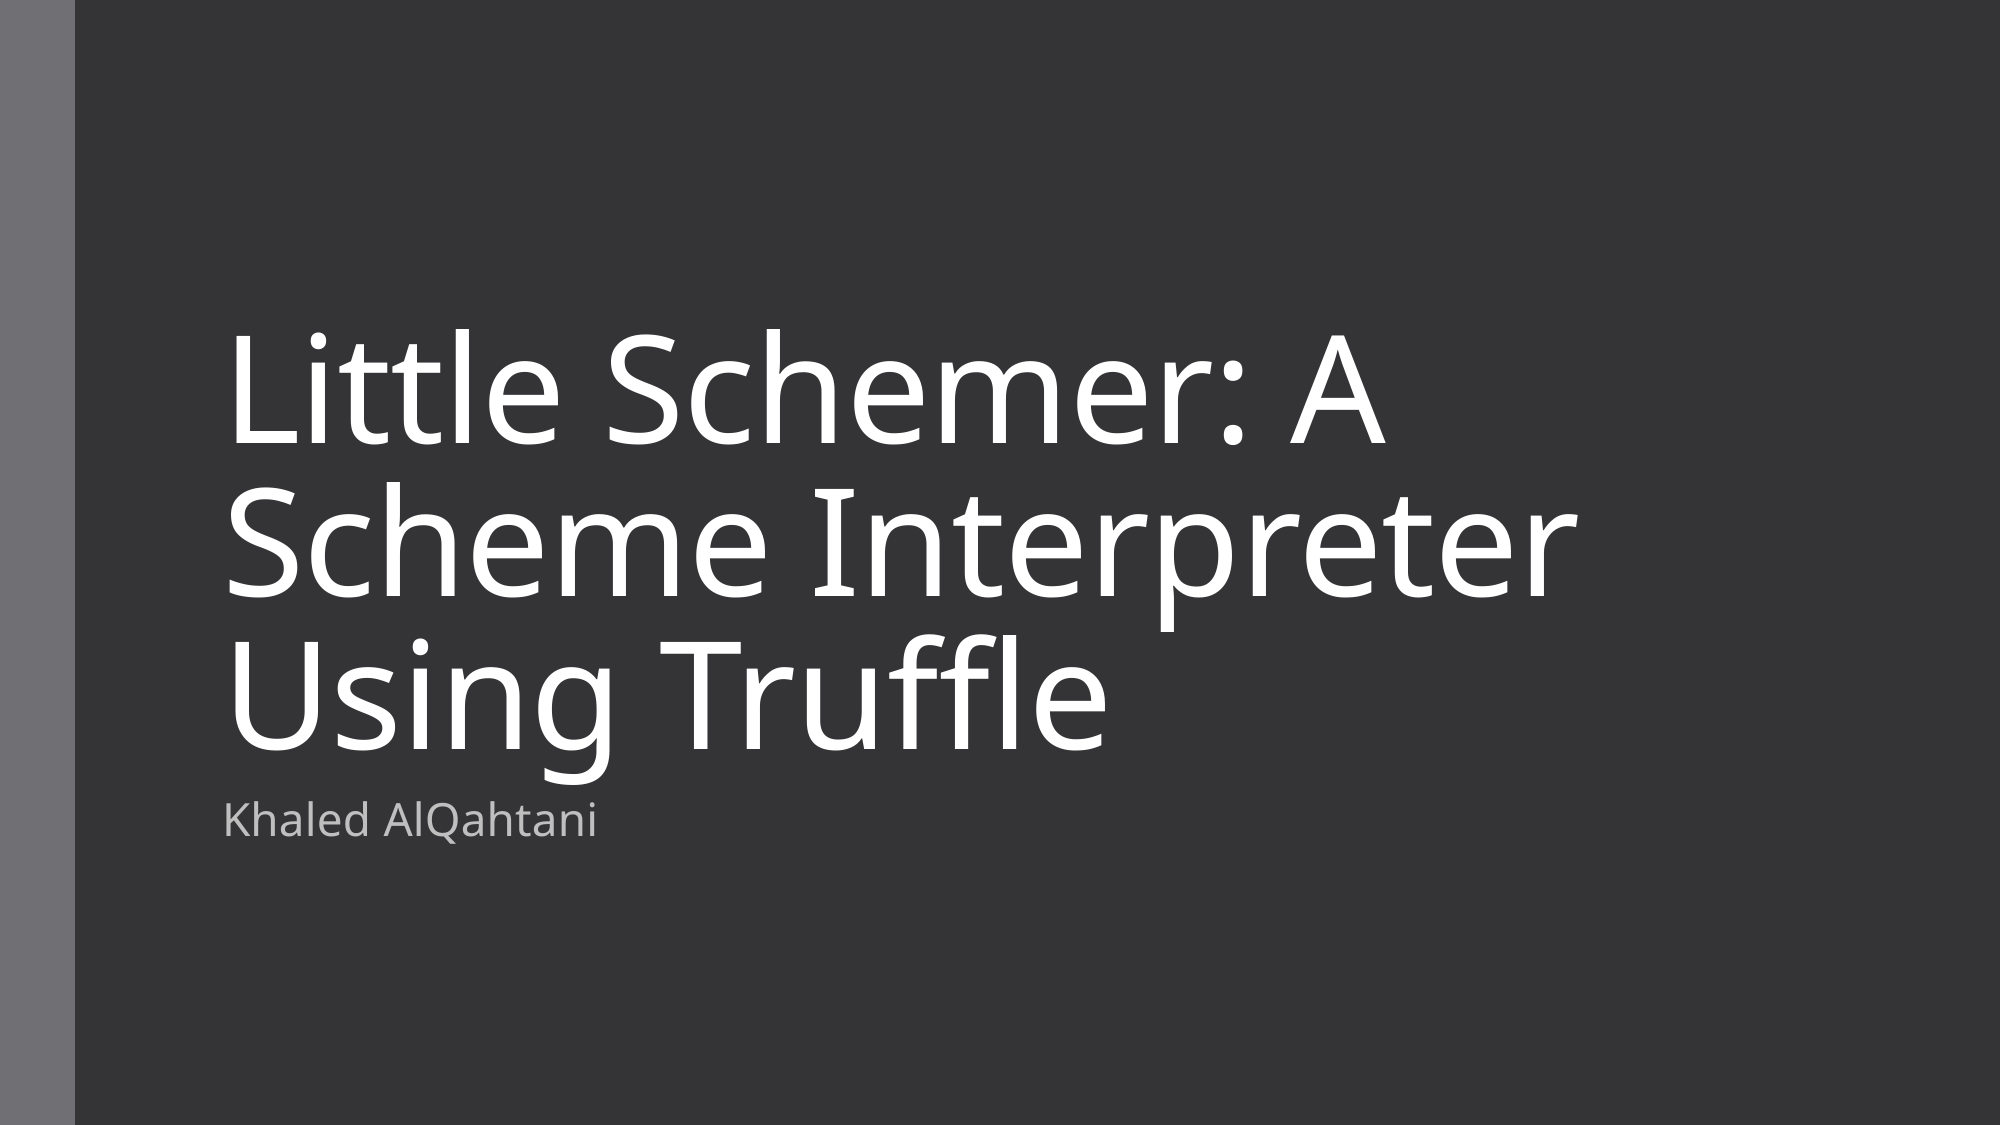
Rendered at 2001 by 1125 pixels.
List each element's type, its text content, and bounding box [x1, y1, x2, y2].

title Little Schemer: A Scheme Interpreter Using Truffle [206, 124, 1752, 787]
subtitle Khaled AlQahtani [206, 787, 1752, 1065]
